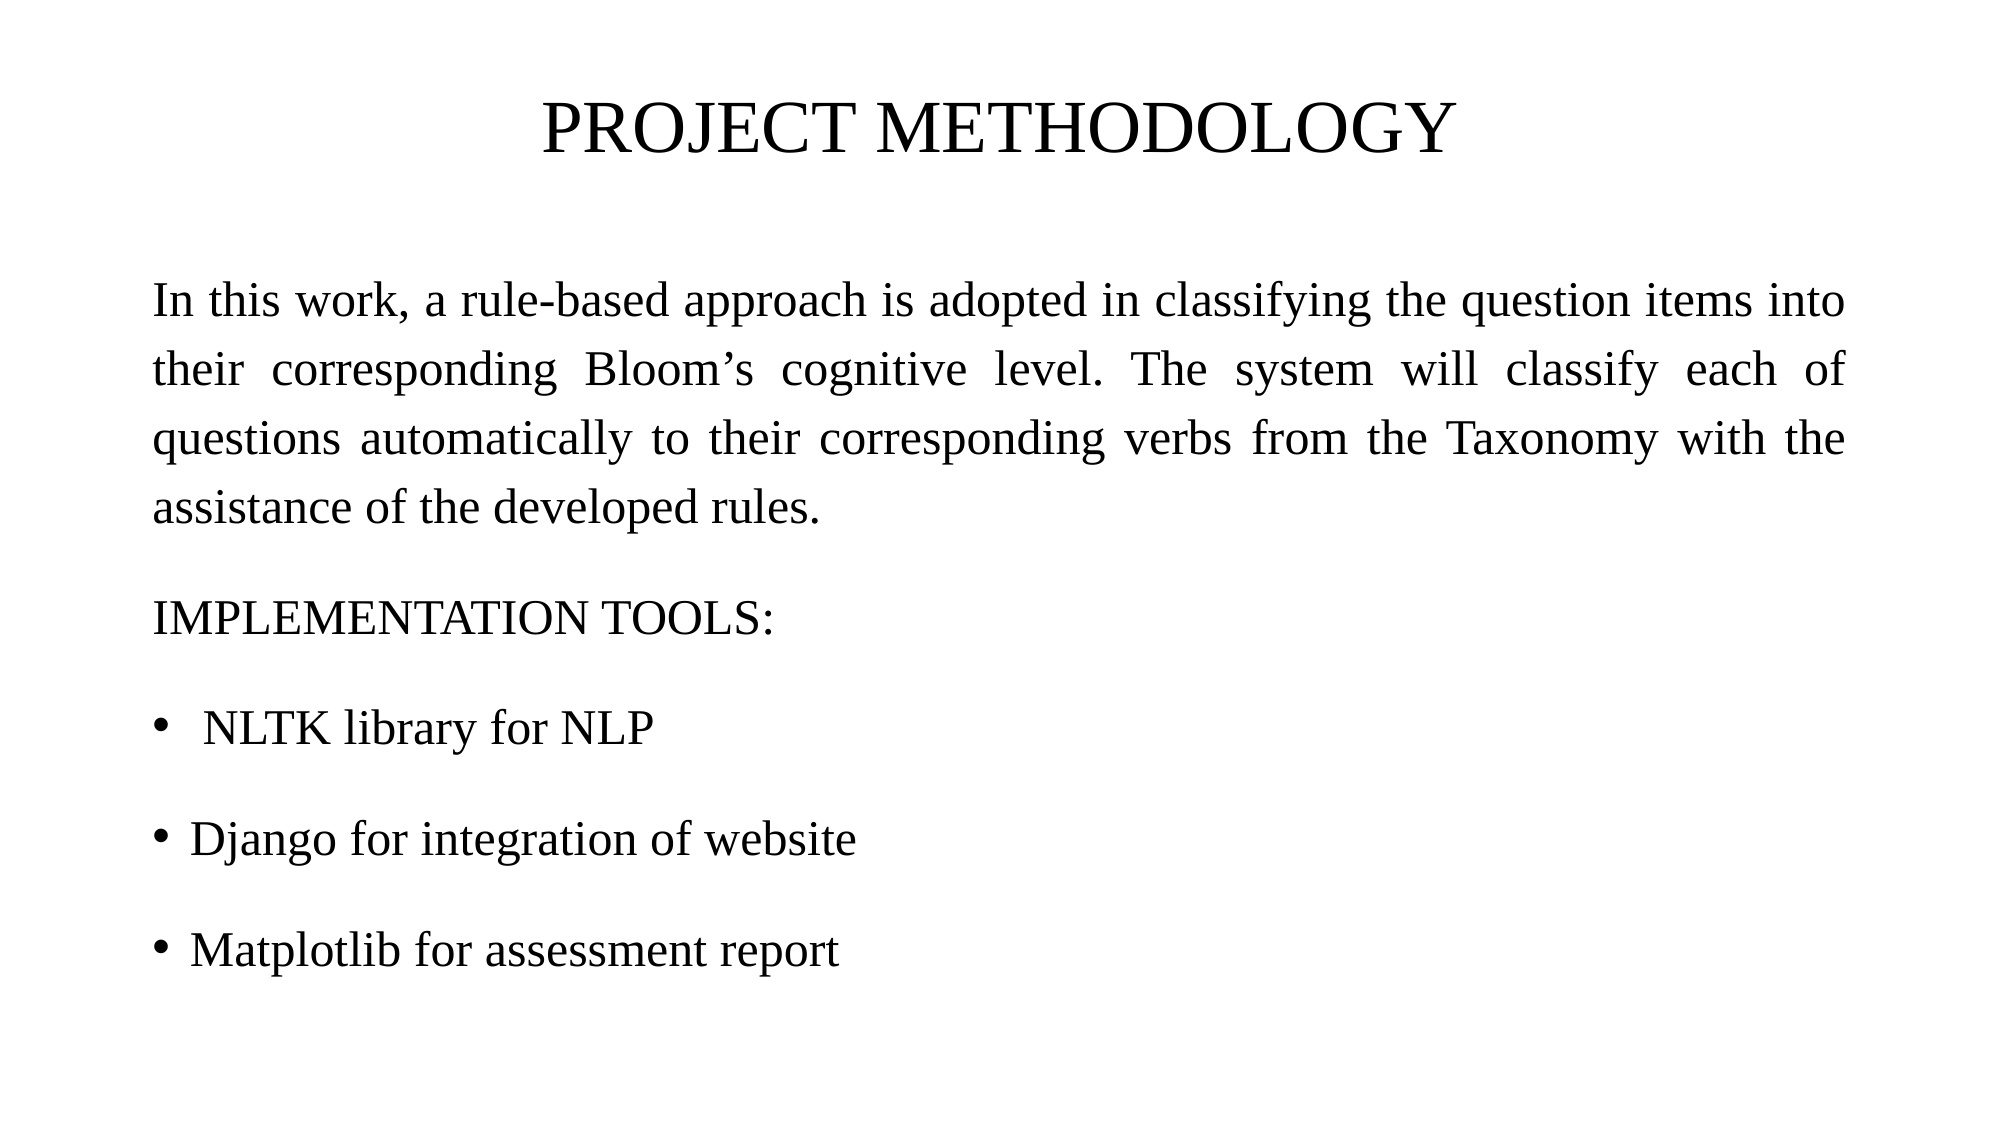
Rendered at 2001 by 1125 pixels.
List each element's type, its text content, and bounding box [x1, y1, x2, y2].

title PROJECT METHODOLOGY [137, 59, 1863, 249]
list In this work, a rule-based approach is adopted in classifying the question items into their corresponding Bloom’s cognitive level. The system will classify each of questions automatically to their corresponding verbs from the Taxonomy with the assistance of the developed rules. IMPLEMENTATION TOOLS: NLTK library for NLP Django for integration of website Matplotlib for assessment report [137, 249, 1863, 1014]
